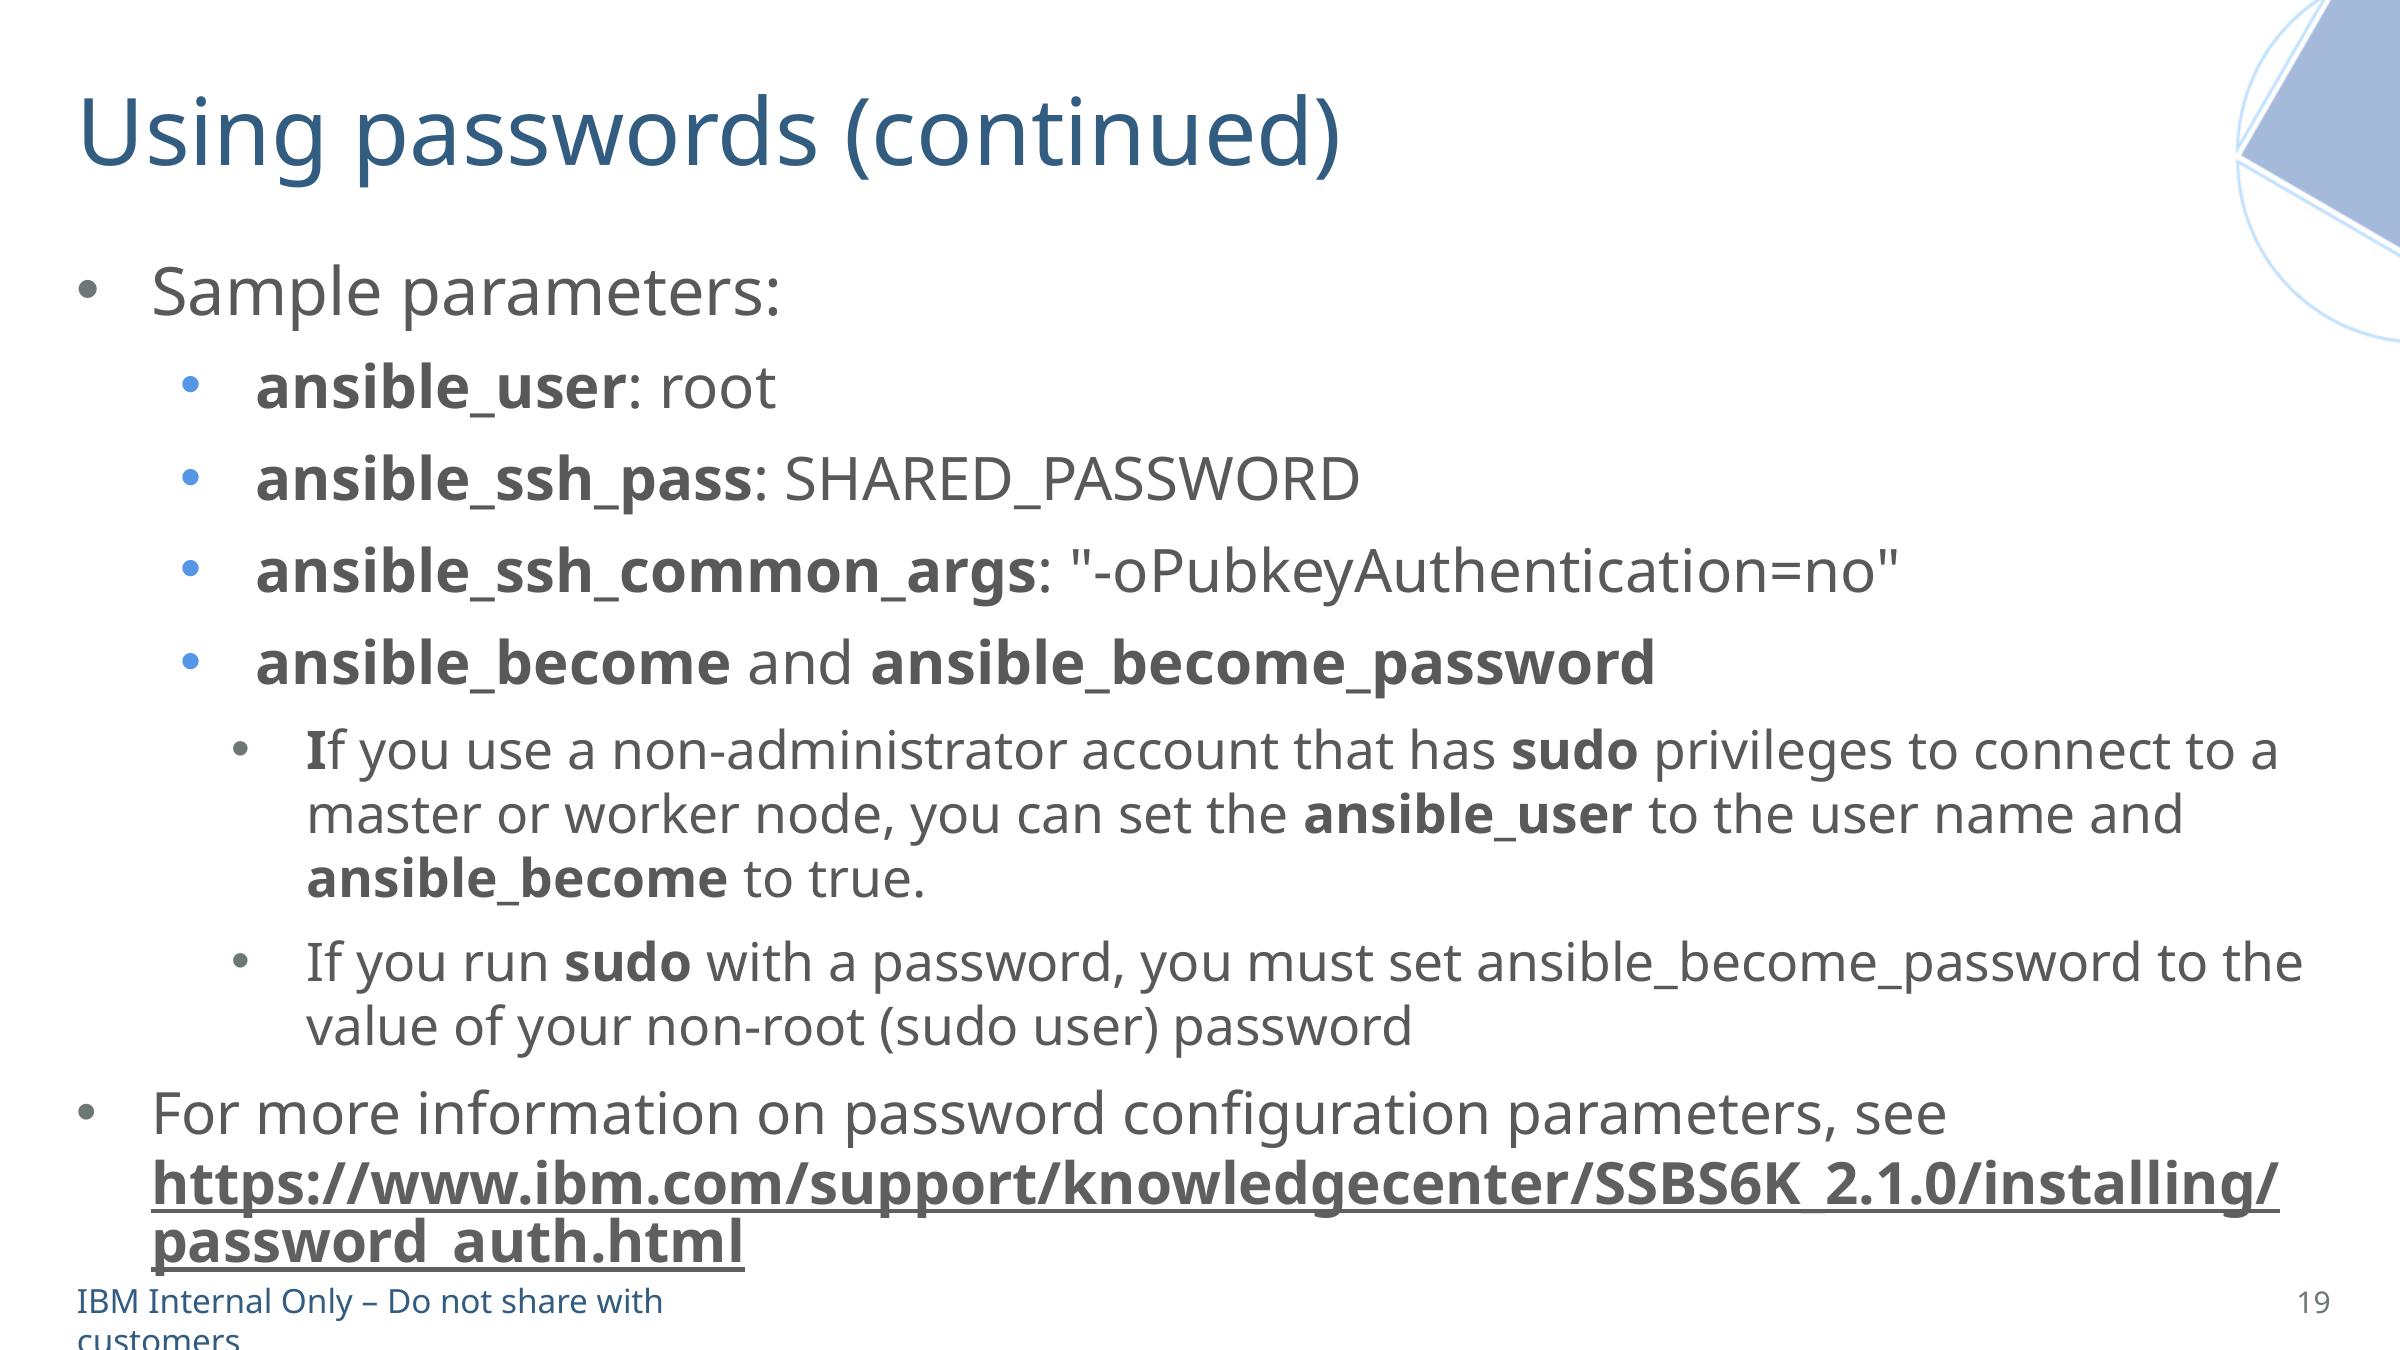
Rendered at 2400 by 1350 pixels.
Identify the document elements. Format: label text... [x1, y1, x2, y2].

title Using passwords (continued) [76, 11, 2220, 185]
list Sample parameters: ansible_user: root ansible_ssh_pass: SHARED_PASSWORD ansible_ssh_common_args: "-oPubkeyAuthentication=no" ansible_become and ansible_become_password If you use a non-administrator account that has sudo privileges to connect to a master or worker node, you can set the ansible_user to the user name and ansible_become to true. If you run sudo with a password, you must set ansible_become_password to the value of your non-root (sudo user) password For more information on password configuration parameters, see https://www.ibm.com/support/knowledgecenter/SSBS6K_2.1.0/installing/password_auth.html [76, 234, 2323, 1240]
slide_number 19 [2240, 1268, 2346, 1340]
